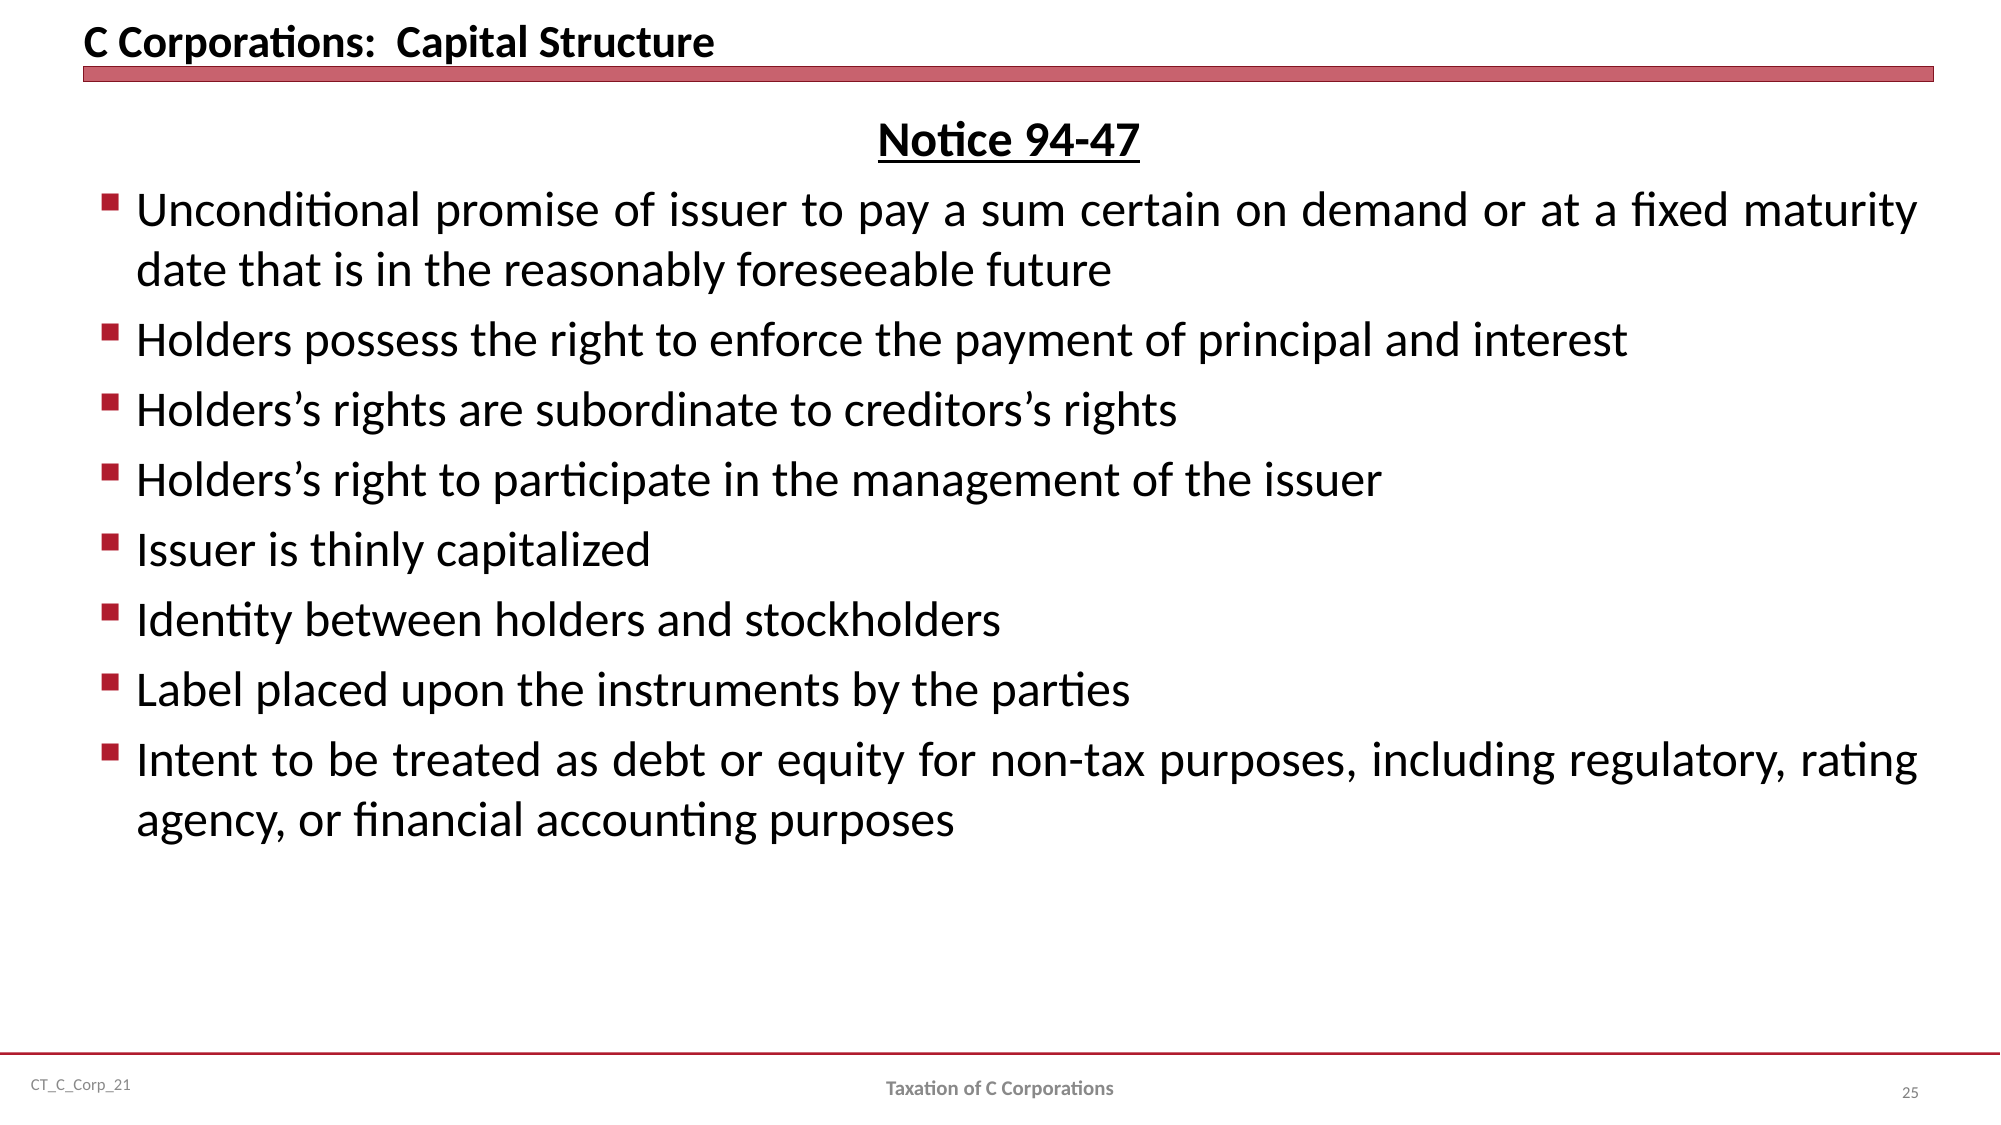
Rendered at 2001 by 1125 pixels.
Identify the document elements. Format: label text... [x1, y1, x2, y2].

footer Taxation of C Corporations [683, 1056, 1317, 1117]
title C Corporations: Capital Structure [83, 6, 1935, 67]
slide_number 25 [1834, 1061, 1934, 1122]
list Notice 94-47 Unconditional promise of issuer to pay a sum certain on demand or at a fixed maturity date that is in the reasonably foreseeable future Holders possess the right to enforce the payment of principal and interest Holders’s rights are subordinate to creditors’s rights Holders’s right to participate in the management of the issuer Issuer is thinly capitalized Identity between holders and stockholders Label placed upon the instruments by the parties Intent to be treated as debt or equity for non-tax purposes, including regulatory, rating agency, or financial accounting purposes [83, 99, 1934, 1041]
